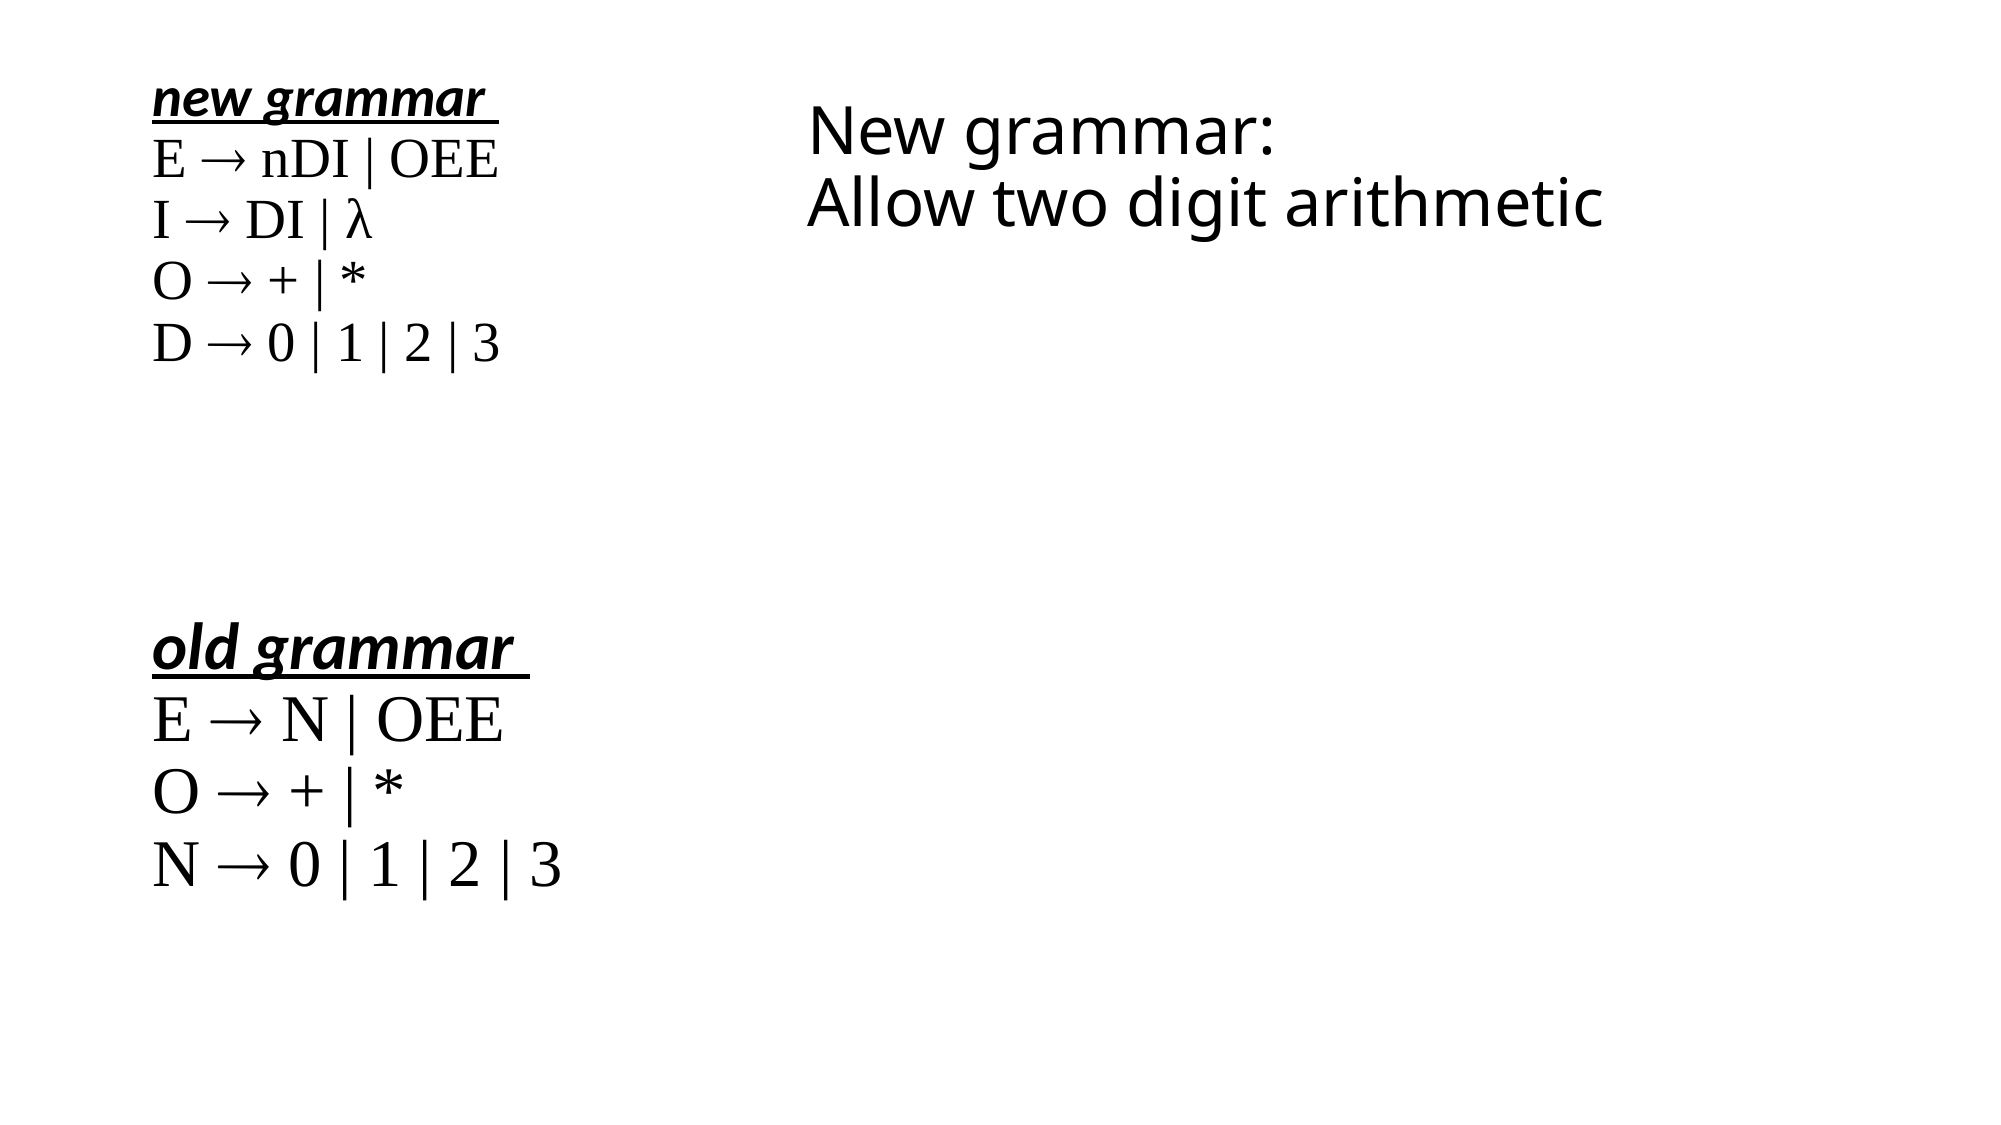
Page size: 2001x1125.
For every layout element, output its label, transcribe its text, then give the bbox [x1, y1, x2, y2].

text_box old grammar E  N | OEE O  + | * N  0 | 1 | 2 | 3 [137, 595, 712, 918]
title new grammar E  nDI | OEE I  DI | λ O  + | * D  0 | 1 | 2 | 3 [137, 59, 712, 382]
text_box New grammar: Allow two digit arithmetic [791, 59, 1863, 278]
